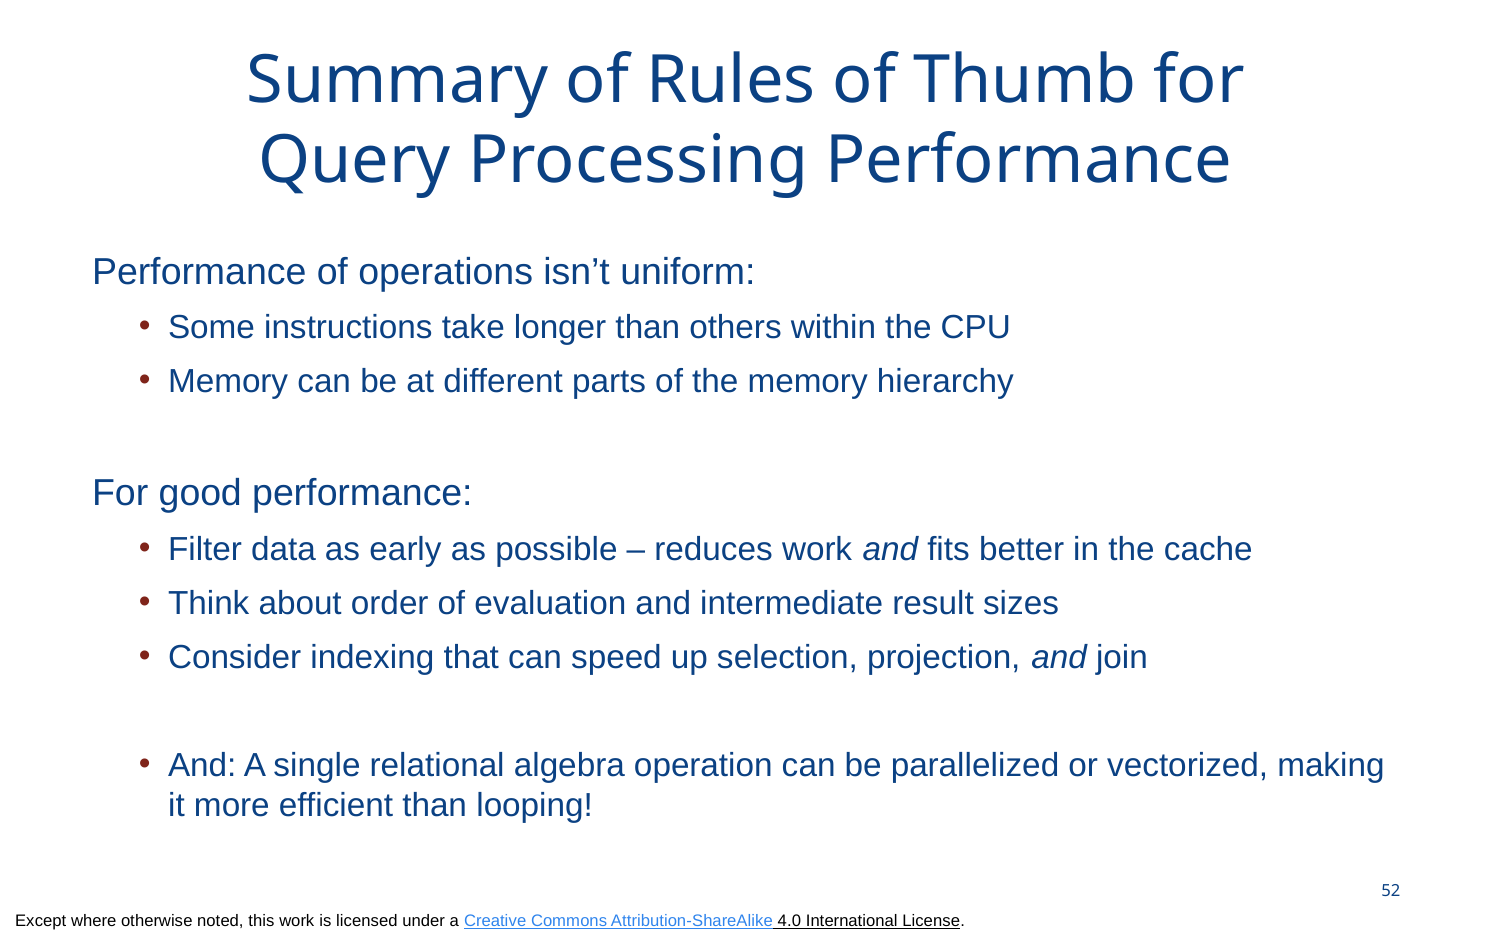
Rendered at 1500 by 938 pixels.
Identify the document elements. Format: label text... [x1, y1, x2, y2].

slide_number 52 [1347, 866, 1416, 917]
list Performance of operations isn’t uniform: Some instructions take longer than others within the CPU Memory can be at different parts of the memory hierarchy For good performance: Filter data as early as possible – reduces work and fits better in the cache Think about order of evaluation and intermediate result sizes Consider indexing that can speed up selection, projection, and join And: A single relational algebra operation can be parallelized or vectorized, making it more efficient than looping! [77, 239, 1416, 857]
title Summary of Rules of Thumb for Query Processing Performance [77, 26, 1416, 205]
